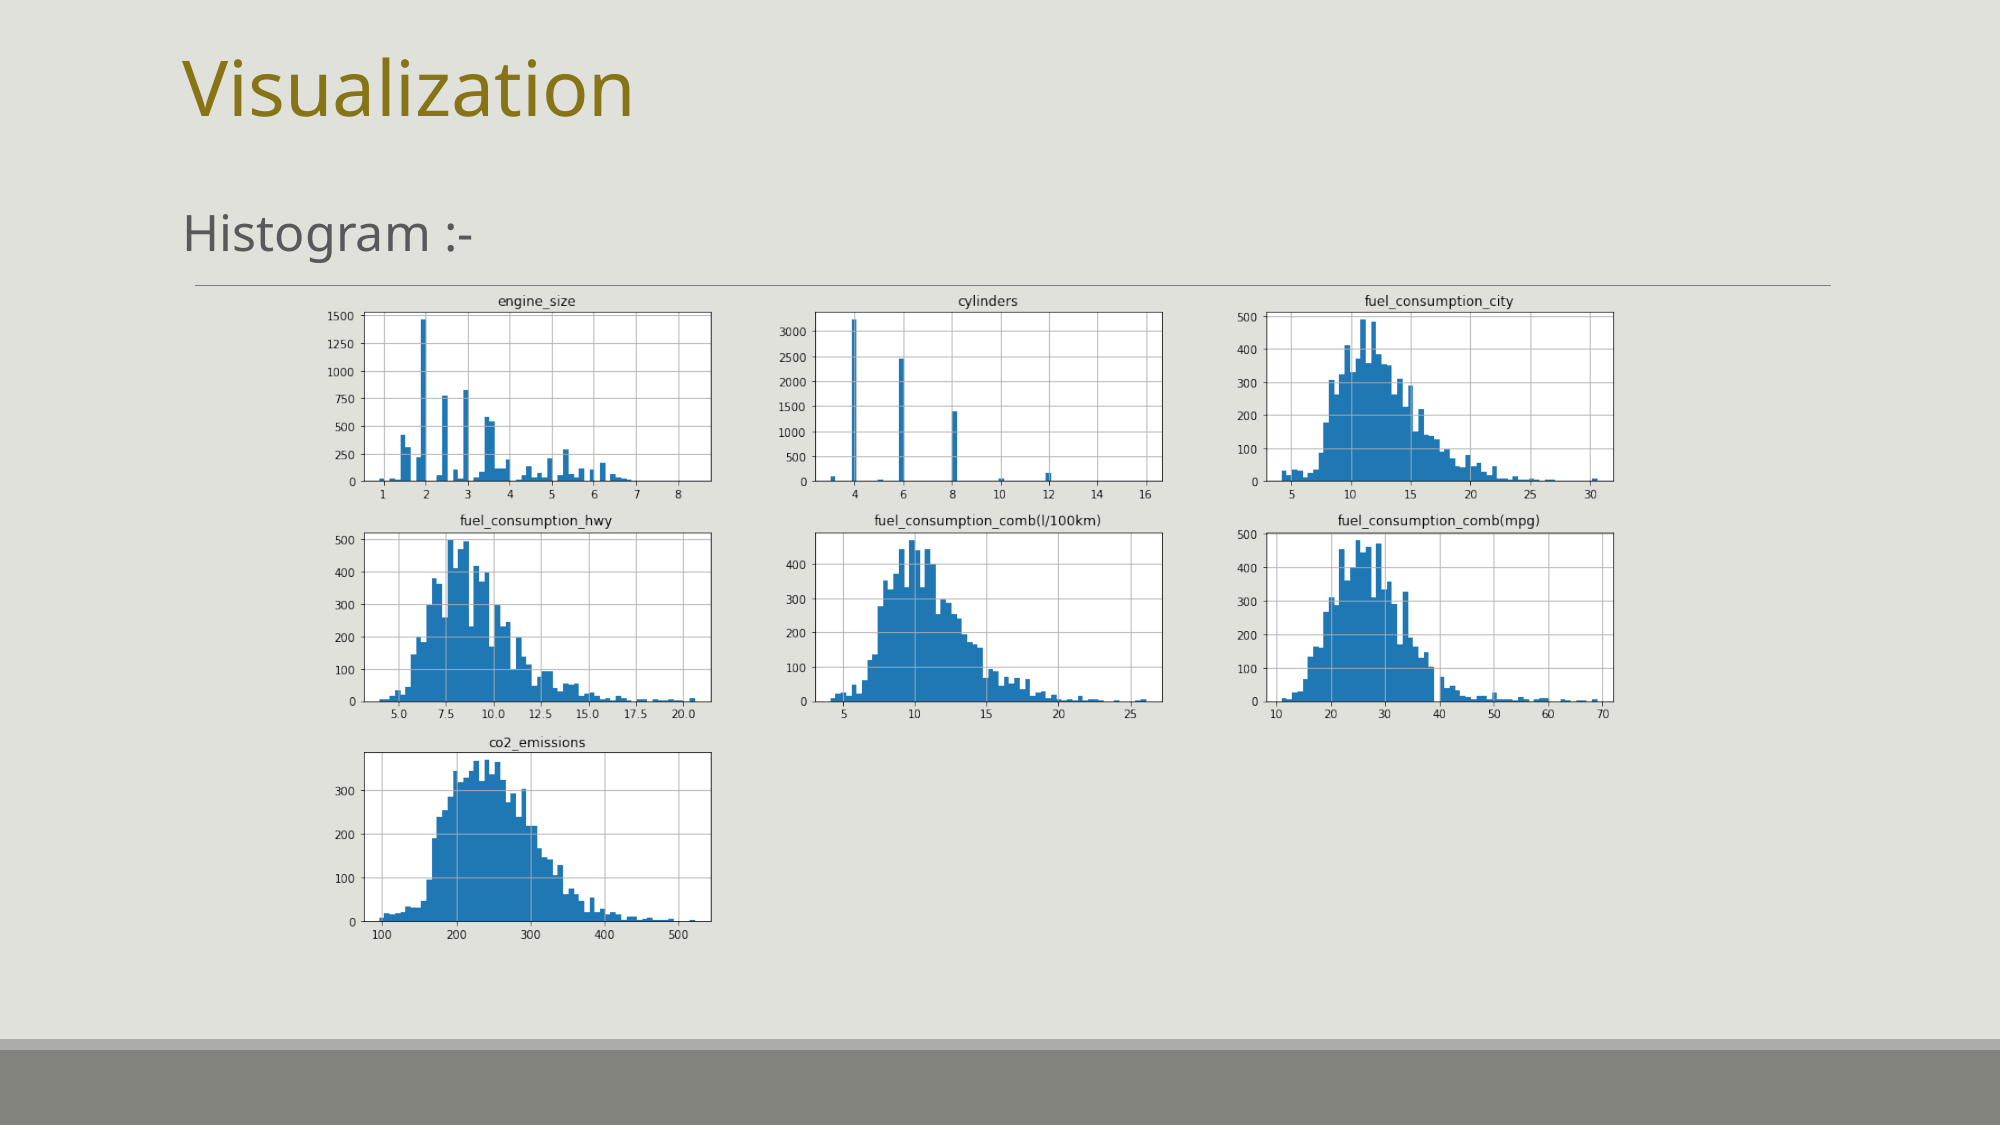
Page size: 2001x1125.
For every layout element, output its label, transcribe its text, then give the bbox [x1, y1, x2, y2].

picture [319, 287, 1620, 948]
title Visualization Histogram :- [174, 30, 1826, 270]
